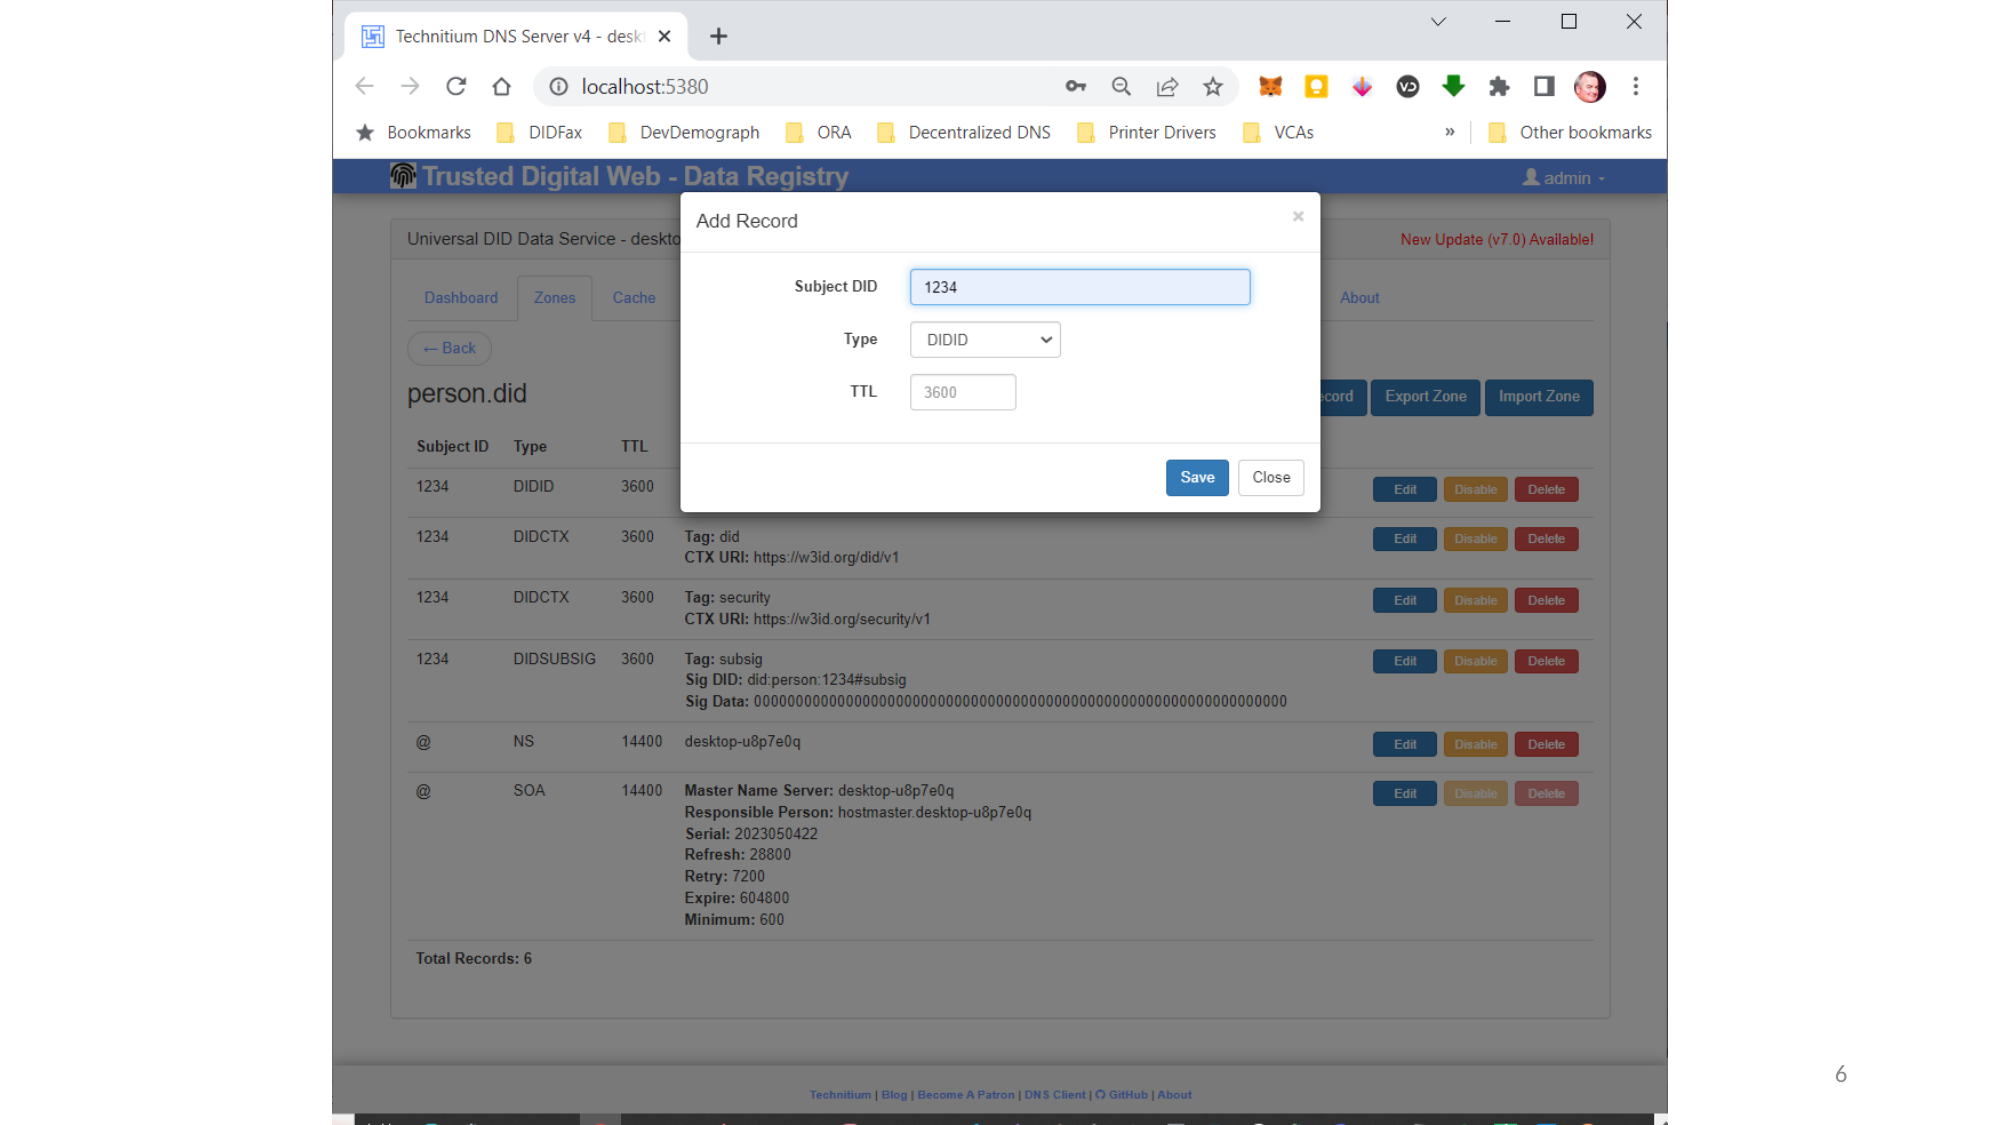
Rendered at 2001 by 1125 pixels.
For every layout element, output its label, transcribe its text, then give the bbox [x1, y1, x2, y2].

picture [332, 0, 1668, 1125]
slide_number 6 [1668, 1042, 1863, 1103]
